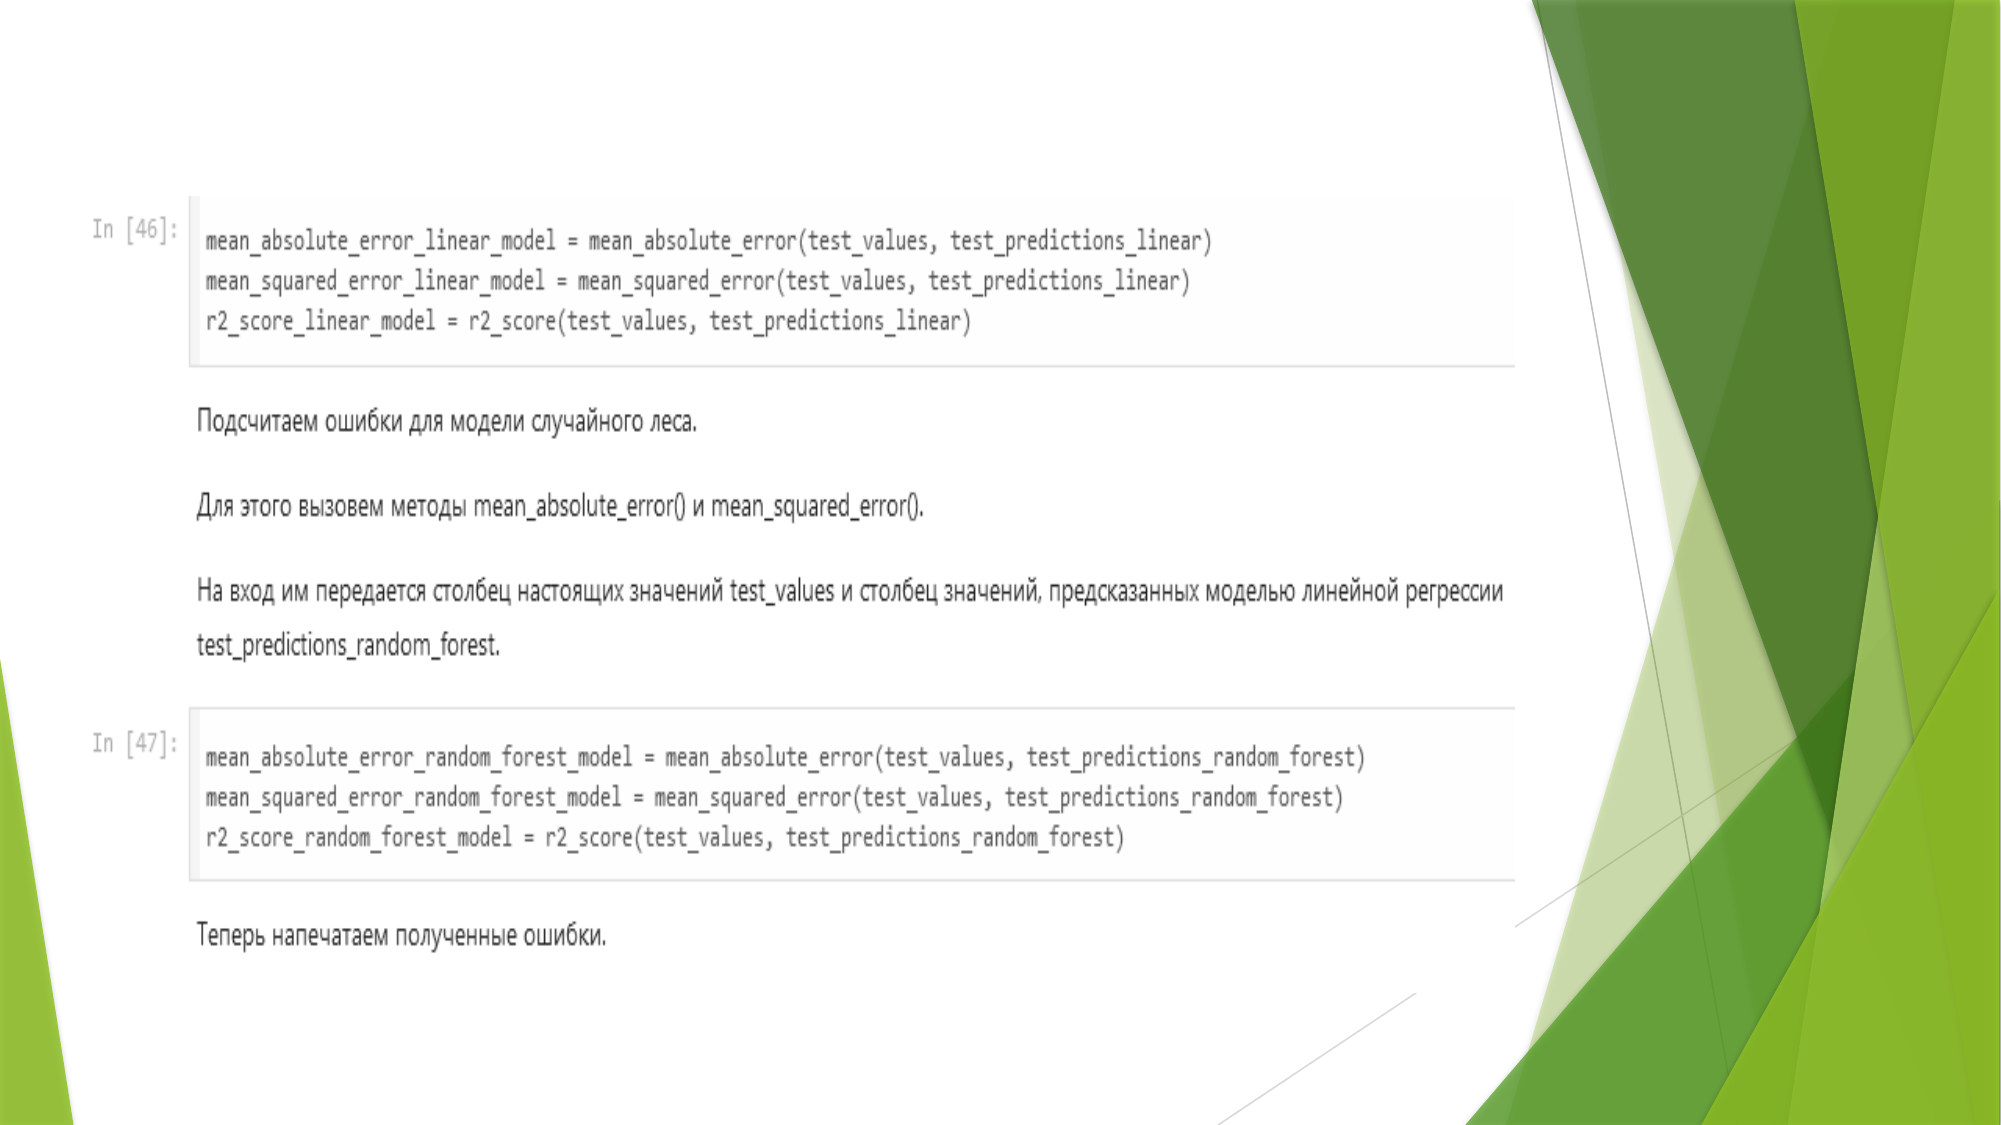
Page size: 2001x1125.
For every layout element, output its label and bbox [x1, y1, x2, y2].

picture [86, 196, 1516, 993]
